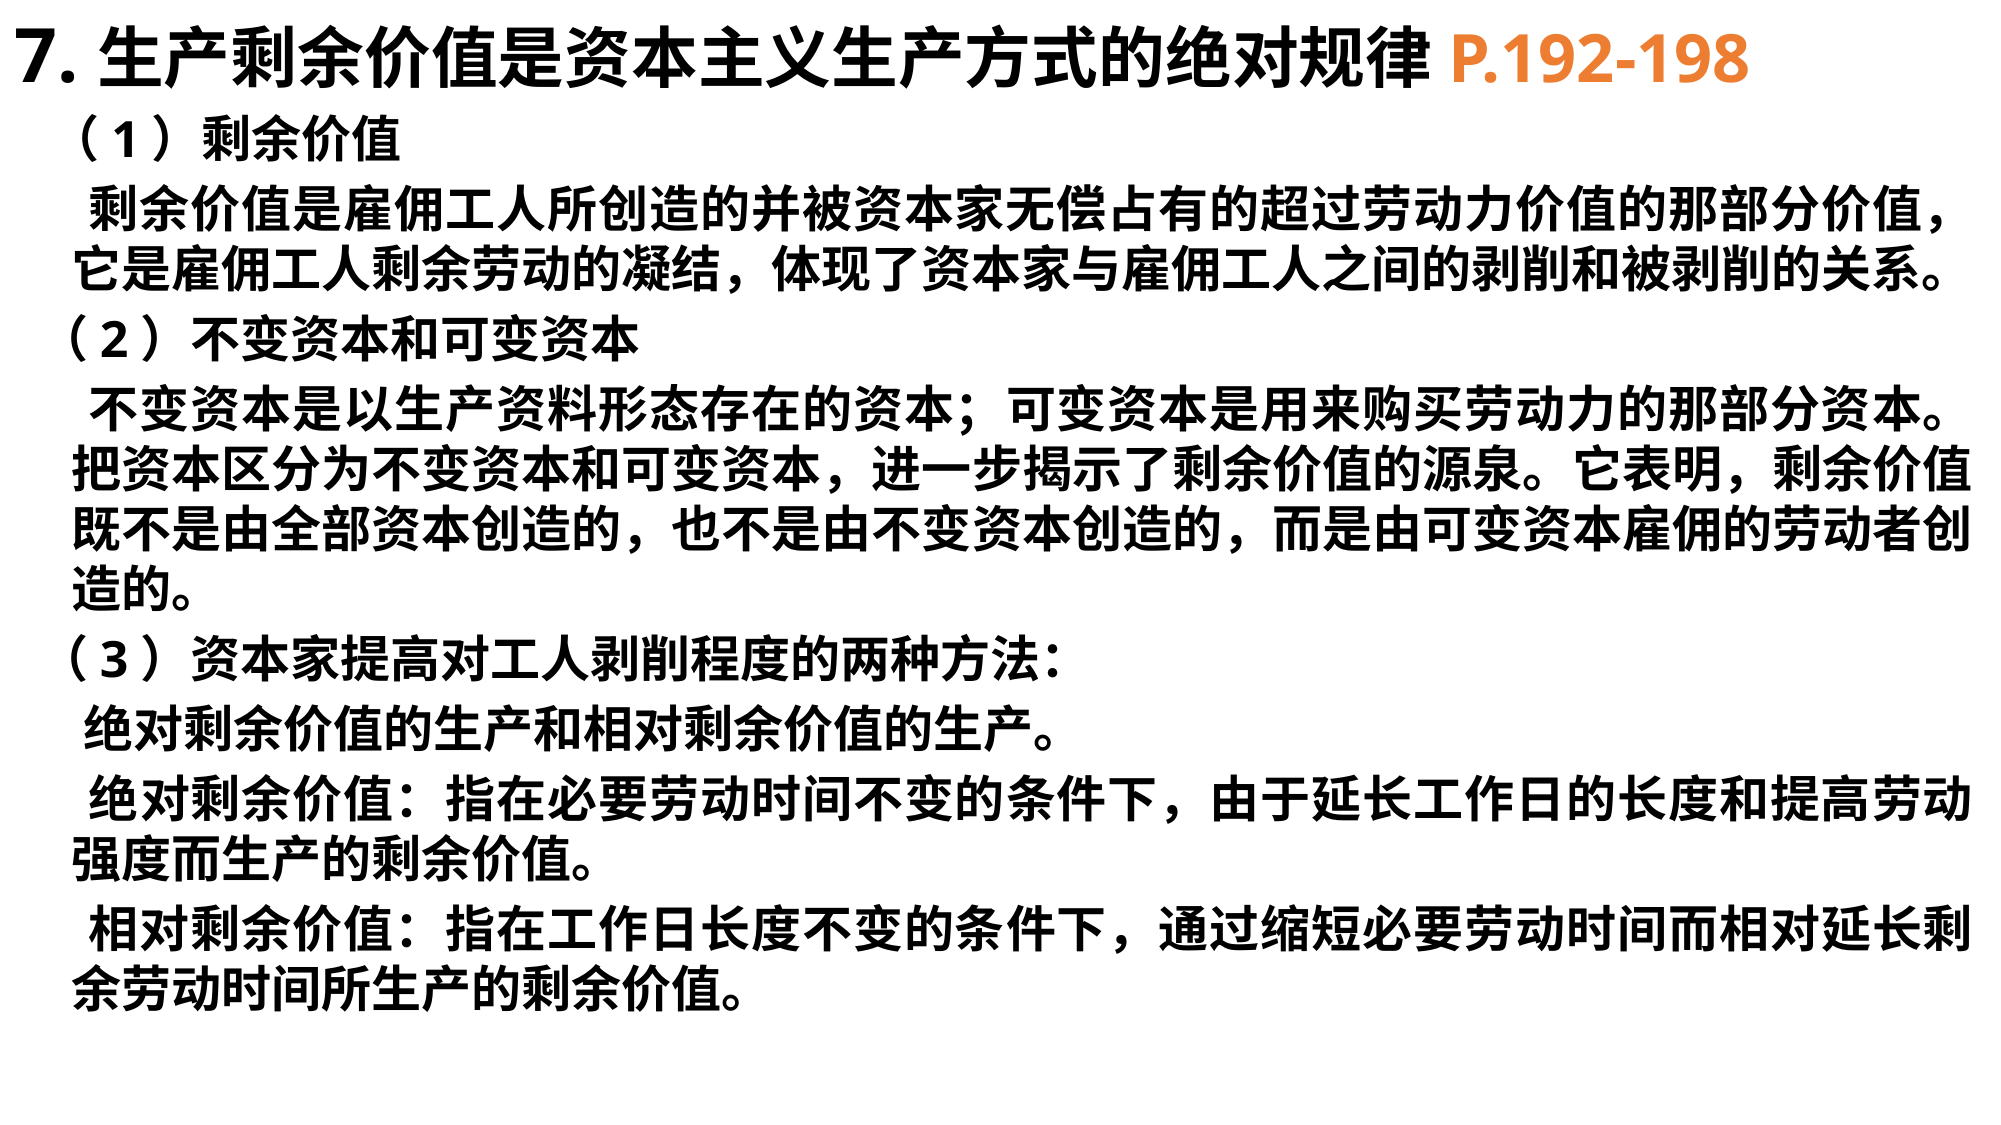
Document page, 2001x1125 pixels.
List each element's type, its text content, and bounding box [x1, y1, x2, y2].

text_box 7.生产剩余价值是资本主义生产方式的绝对规律P.192-198 （1）剩余价值 剩余价值是雇佣工人所创造的并被资本家无偿占有的超过劳动力价值的那部分价值，它是雇佣工人剩余劳动的凝结，体现了资本家与雇佣工人之间的剥削和被剥削的关系。 （2）不变资本和可变资本 不变资本是以生产资料形态存在的资本；可变资本是用来购买劳动力的那部分资本。把资本区分为不变资本和可变资本，进一步揭示了剩余价值的源泉。它表明，剩余价值既不是由全部资本创造的，也不是由不变资本创造的，而是由可变资本雇佣的劳动者创造的。 （3）资本家提高对工人剥削程度的两种方法： 绝对剩余价值的生产和相对剩余价值的生产。 绝对剩余价值：指在必要劳动时间不变的条件下，由于延长工作日的长度和提高劳动强度而生产的剩余价值。 相对剩余价值：指在工作日长度不变的条件下，通过缩短必要劳动时间而相对延长剩余劳动时间所生产的剩余价值。 [0, 0, 1988, 1025]
